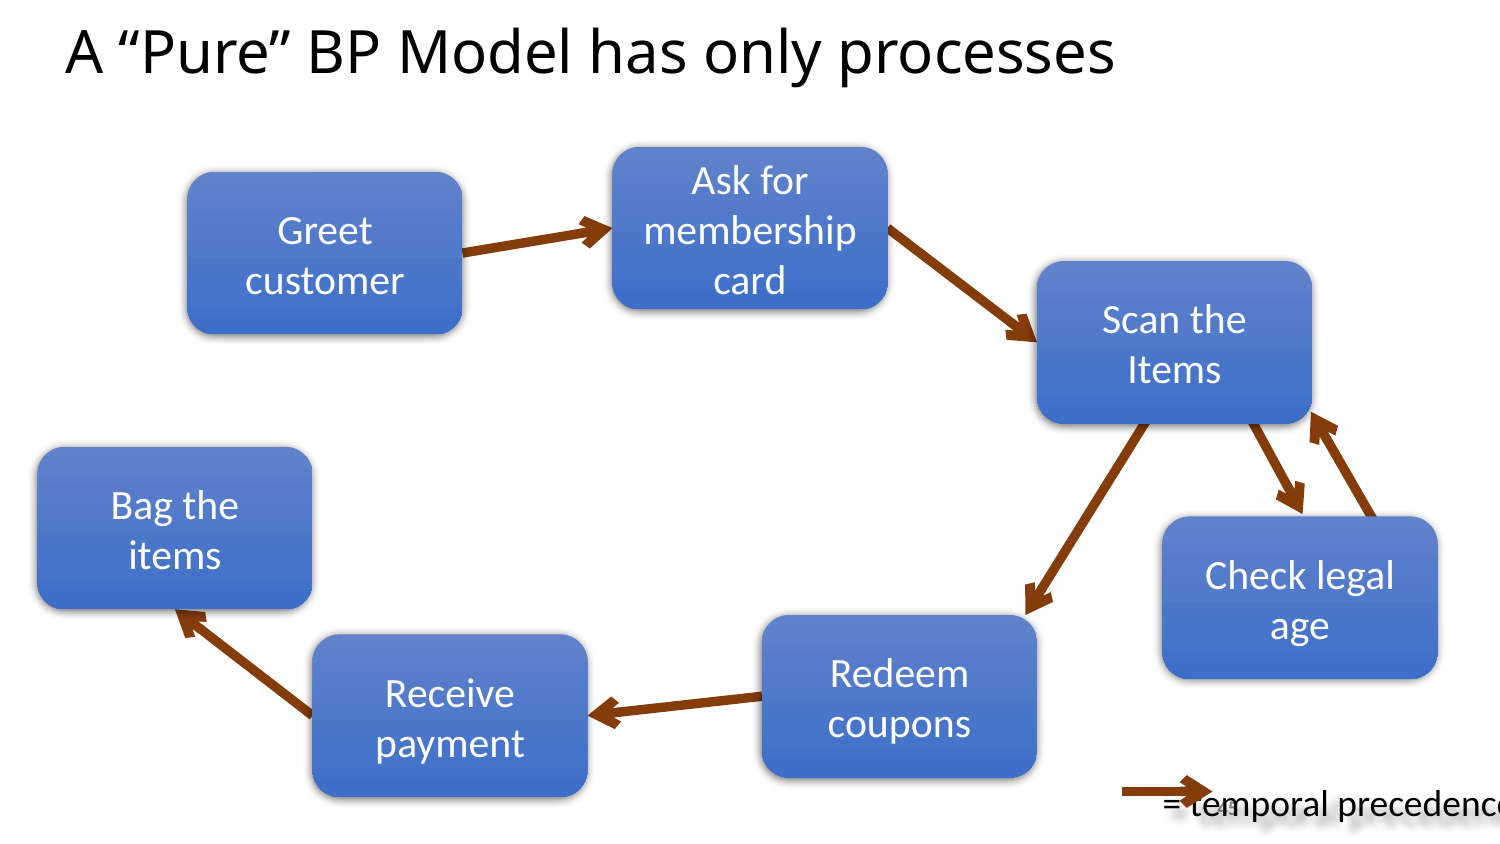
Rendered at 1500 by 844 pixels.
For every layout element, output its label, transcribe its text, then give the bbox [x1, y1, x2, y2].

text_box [587, 696, 762, 716]
text_box Scan the Items [1036, 261, 1313, 424]
title A “Pure” BP Model has only processes [50, 14, 1488, 94]
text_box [1025, 403, 1157, 616]
text_box Greet customer [187, 171, 463, 335]
text_box = temporal precedence [1147, 771, 1500, 832]
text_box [887, 228, 1037, 343]
text_box Check legal age [1162, 516, 1438, 679]
text_box Bag the items [37, 446, 313, 610]
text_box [174, 609, 313, 716]
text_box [462, 228, 613, 254]
text_box Redeem coupons [761, 614, 1038, 778]
text_box Receive payment [312, 634, 588, 797]
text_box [1229, 378, 1303, 514]
slide_number 45 [1059, 782, 1147, 827]
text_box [1310, 411, 1388, 545]
text_box Ask for membership card [612, 146, 888, 310]
